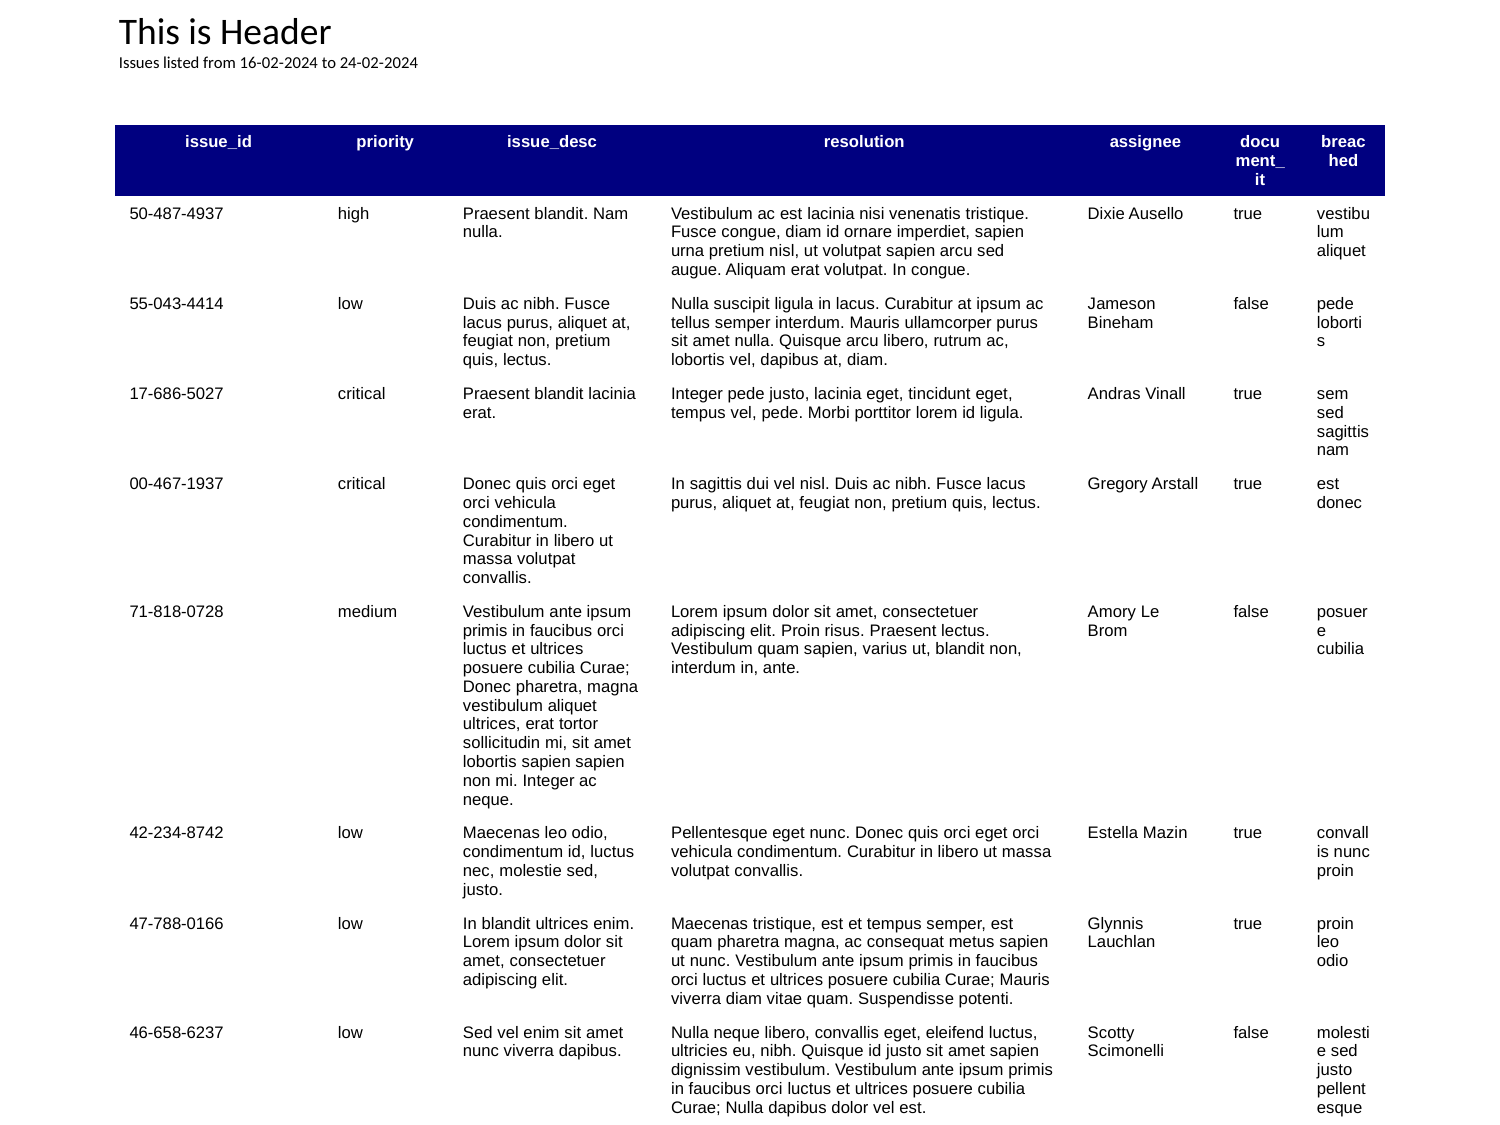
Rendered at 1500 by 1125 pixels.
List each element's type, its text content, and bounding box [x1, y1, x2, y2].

table_cell pede lobortis [1302, 287, 1385, 377]
table_header resolution [656, 125, 1073, 196]
table_header issue_desc [448, 125, 656, 196]
table_cell 42-234-8742 [115, 816, 323, 906]
table_header issue_id [115, 125, 323, 196]
table_cell true [1219, 906, 1302, 1015]
table_cell low [323, 906, 448, 1015]
table_cell convallis nunc proin [1302, 816, 1385, 906]
table_cell low [323, 1015, 448, 1124]
table_cell Jameson Bineham [1073, 287, 1219, 377]
table_cell Vestibulum ante ipsum primis in faucibus orci luctus et ultrices posuere cubilia Curae; Donec pharetra, magna vestibulum aliquet ultrices, erat tortor sollicitudin mi, sit amet lobortis sapien sapien non mi. Integer ac neque. [448, 595, 656, 816]
table_cell Duis ac nibh. Fusce lacus purus, aliquet at, feugiat non, pretium quis, lectus. [448, 287, 656, 377]
table_header priority [323, 125, 448, 196]
table_cell 46-658-6237 [115, 1015, 323, 1124]
table_cell Vestibulum ac est lacinia nisi venenatis tristique. Fusce congue, diam id ornare imperdiet, sapien urna pretium nisl, ut volutpat sapien arcu sed augue. Aliquam erat volutpat. In congue. [656, 196, 1073, 287]
table_header document_it [1219, 125, 1302, 196]
table_cell Praesent blandit lacinia erat. [448, 377, 656, 467]
table_cell true [1219, 377, 1302, 467]
table_cell Nulla suscipit ligula in lacus. Curabitur at ipsum ac tellus semper interdum. Mauris ullamcorper purus sit amet nulla. Quisque arcu libero, rutrum ac, lobortis vel, dapibus at, diam. [656, 287, 1073, 377]
table_cell Gregory Arstall [1073, 467, 1219, 595]
table_cell Glynnis Lauchlan [1073, 906, 1219, 1015]
table_cell true [1219, 816, 1302, 906]
table_cell false [1219, 1015, 1302, 1124]
table_cell Andras Vinall [1073, 377, 1219, 467]
table_cell molestie sed justo pellentesque [1302, 1015, 1385, 1124]
table_cell Lorem ipsum dolor sit amet, consectetuer adipiscing elit. Proin risus. Praesent lectus. Vestibulum quam sapien, varius ut, blandit non, interdum in, ante. [656, 595, 1073, 816]
table_cell high [323, 196, 448, 287]
table_cell Maecenas leo odio, condimentum id, luctus nec, molestie sed, justo. [448, 816, 656, 906]
table_cell vestibulum aliquet [1302, 196, 1385, 287]
table_cell In blandit ultrices enim. Lorem ipsum dolor sit amet, consectetuer adipiscing elit. [448, 906, 656, 1015]
table_cell Integer pede justo, lacinia eget, tincidunt eget, tempus vel, pede. Morbi porttitor lorem id ligula. [656, 377, 1073, 467]
table_cell Sed vel enim sit amet nunc viverra dapibus. [448, 1015, 656, 1124]
table_cell critical [323, 467, 448, 595]
table_cell Donec quis orci eget orci vehicula condimentum. Curabitur in libero ut massa volutpat convallis. [448, 467, 656, 595]
table_cell 55-043-4414 [115, 287, 323, 377]
table_cell Praesent blandit. Nam nulla. [448, 196, 656, 287]
text_box This is Header Issues listed from 16-02-2024 to 24-02-2024 [104, 0, 1146, 52]
table_cell false [1219, 287, 1302, 377]
table_cell Maecenas tristique, est et tempus semper, est quam pharetra magna, ac consequat metus sapien ut nunc. Vestibulum ante ipsum primis in faucibus orci luctus et ultrices posuere cubilia Curae; Mauris viverra diam vitae quam. Suspendisse potenti. [656, 906, 1073, 1015]
table_cell medium [323, 595, 448, 816]
table_cell Scotty Scimonelli [1073, 1015, 1219, 1124]
table_header assignee [1073, 125, 1219, 196]
table_header breached [1302, 125, 1385, 196]
table_cell false [1219, 595, 1302, 816]
table_cell Estella Mazin [1073, 816, 1219, 906]
table_cell low [323, 287, 448, 377]
table_cell Pellentesque eget nunc. Donec quis orci eget orci vehicula condimentum. Curabitur in libero ut massa volutpat convallis. [656, 816, 1073, 906]
table_cell In sagittis dui vel nisl. Duis ac nibh. Fusce lacus purus, aliquet at, feugiat non, pretium quis, lectus. [656, 467, 1073, 595]
table_cell Dixie Ausello [1073, 196, 1219, 287]
table_cell posuere cubilia [1302, 595, 1385, 816]
table_cell true [1219, 196, 1302, 287]
table_cell 47-788-0166 [115, 906, 323, 1015]
table_cell est donec [1302, 467, 1385, 595]
table_cell low [323, 816, 448, 906]
table_cell 50-487-4937 [115, 196, 323, 287]
table_cell Nulla neque libero, convallis eget, eleifend luctus, ultricies eu, nibh. Quisque id justo sit amet sapien dignissim vestibulum. Vestibulum ante ipsum primis in faucibus orci luctus et ultrices posuere cubilia Curae; Nulla dapibus dolor vel est. [656, 1015, 1073, 1124]
table_cell true [1219, 467, 1302, 595]
table_cell Amory Le Brom [1073, 595, 1219, 816]
table_cell 00-467-1937 [115, 467, 323, 595]
table_cell 71-818-0728 [115, 595, 323, 816]
table_cell proin leo odio [1302, 906, 1385, 1015]
table_cell sem sed sagittis nam [1302, 377, 1385, 467]
table_cell critical [323, 377, 448, 467]
table_cell 17-686-5027 [115, 377, 323, 467]
